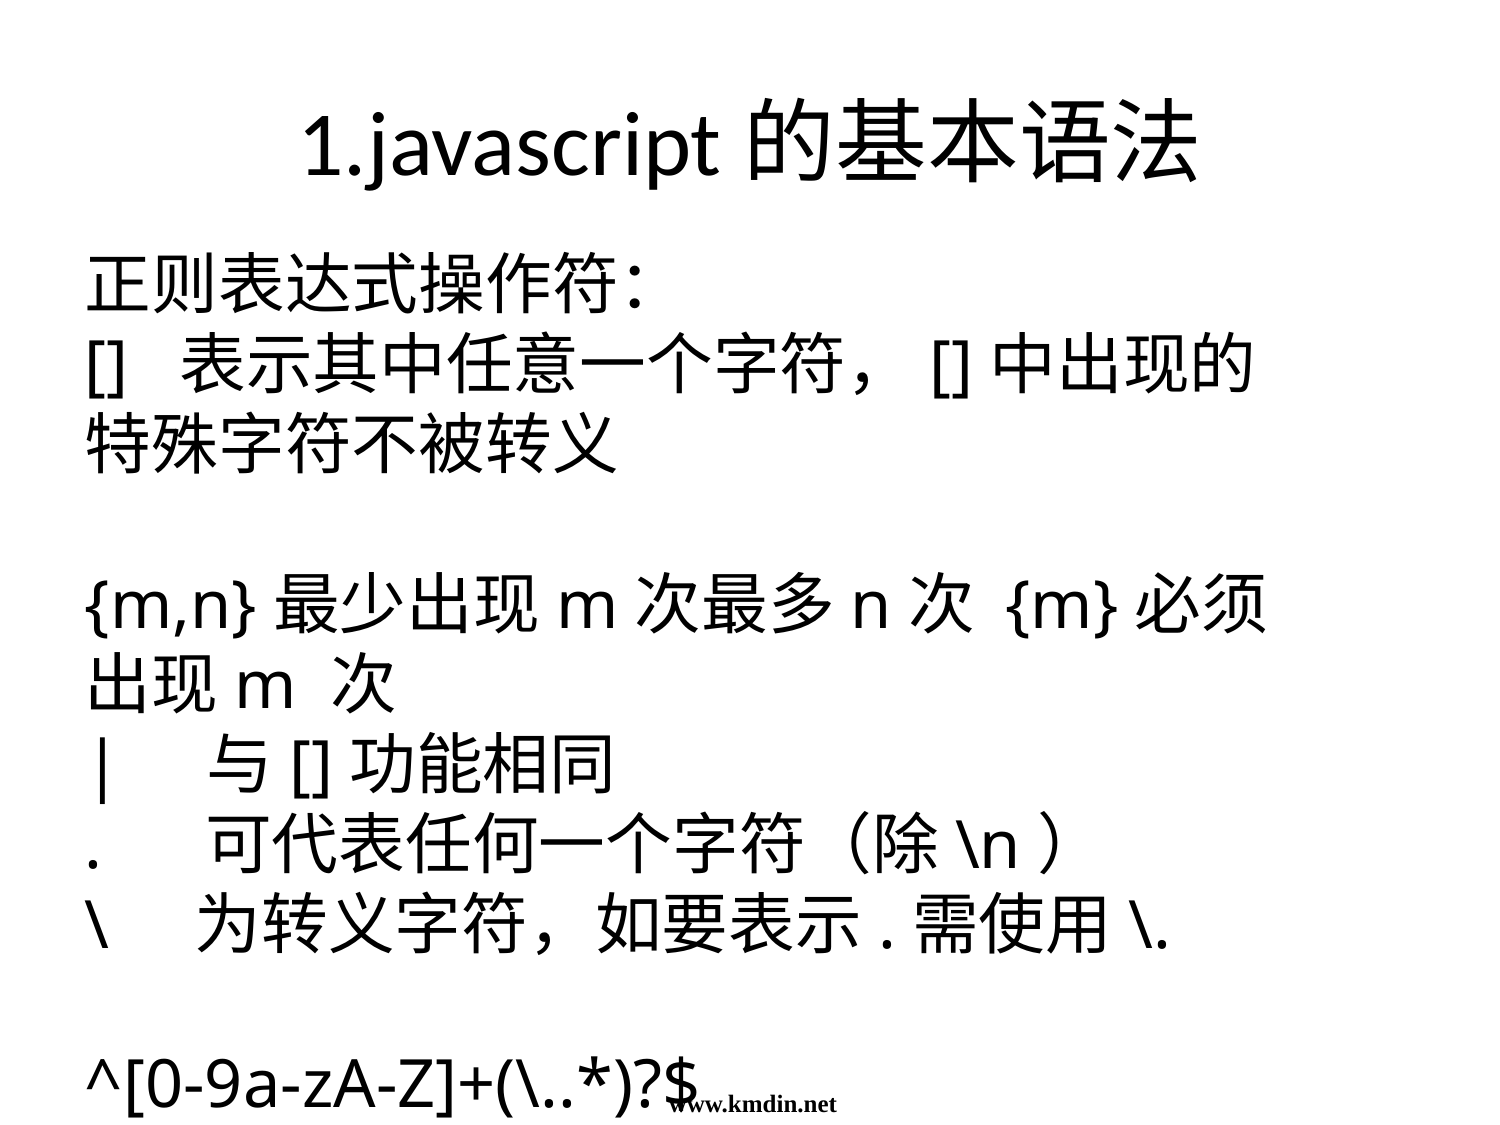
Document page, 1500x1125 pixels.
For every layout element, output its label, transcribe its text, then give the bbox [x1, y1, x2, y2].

text_box 正则表达式操作符： [] 表示其中任意一个字符，[]中出现的特殊字符不被转义 {m,n}最少出现m次最多n次 {m}必须出现m 次 | 与[]功能相同 . 可代表任何一个字符（除\n） \ 为转义字符，如要表示.需使用\. ^[0-9a-zA-Z]+(\..*)?$ [70, 234, 1301, 1125]
title 1.javascript的基本语法 [75, 45, 1425, 233]
